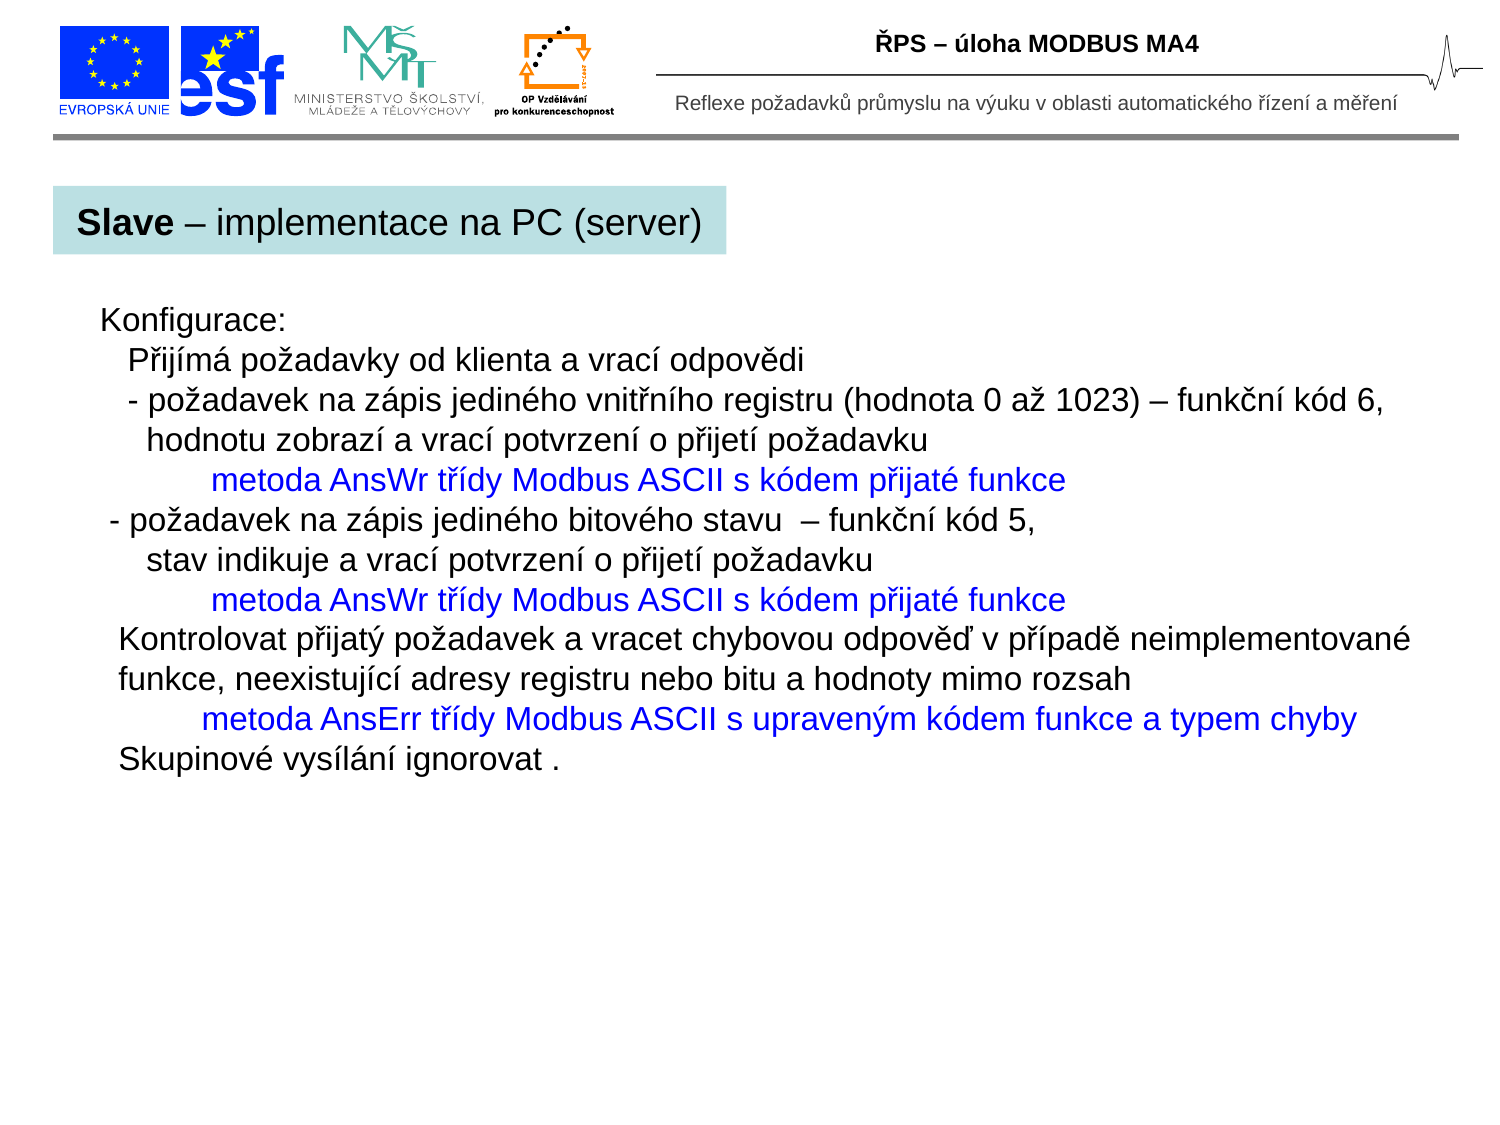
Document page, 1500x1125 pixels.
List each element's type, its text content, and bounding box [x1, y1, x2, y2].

text_box ŘPS – úloha MODBUS MA4 [644, 20, 1430, 68]
text_box Slave – implementace na PC (server) [53, 185, 727, 255]
text_box Konfigurace: Přijímá požadavky od klienta a vrací odpovědi - požadavek na zápis jediného vnitřního registru (hodnota 0 až 1023) – funkční kód 6, hodnotu zobrazí a vrací potvrzení o přijetí požadavku metoda AnsWr třídy Modbus ASCII s kódem přijaté funkce - požadavek na zápis jediného bitového stavu – funkční kód 5, stav indikuje a vrací potvrzení o přijetí požadavku metoda AnsWr třídy Modbus ASCII s kódem přijaté funkce Kontrolovat přijatý požadavek a vracet chybovou odpověď v případě neimplementované funkce, neexistující adresy registru nebo bitu a hodnoty mimo rozsah metoda AnsErr třídy Modbus ASCII s upraveným kódem funkce a typem chyby Skupinové vysílání ignorovat . [85, 290, 1459, 825]
picture [656, 34, 1483, 91]
